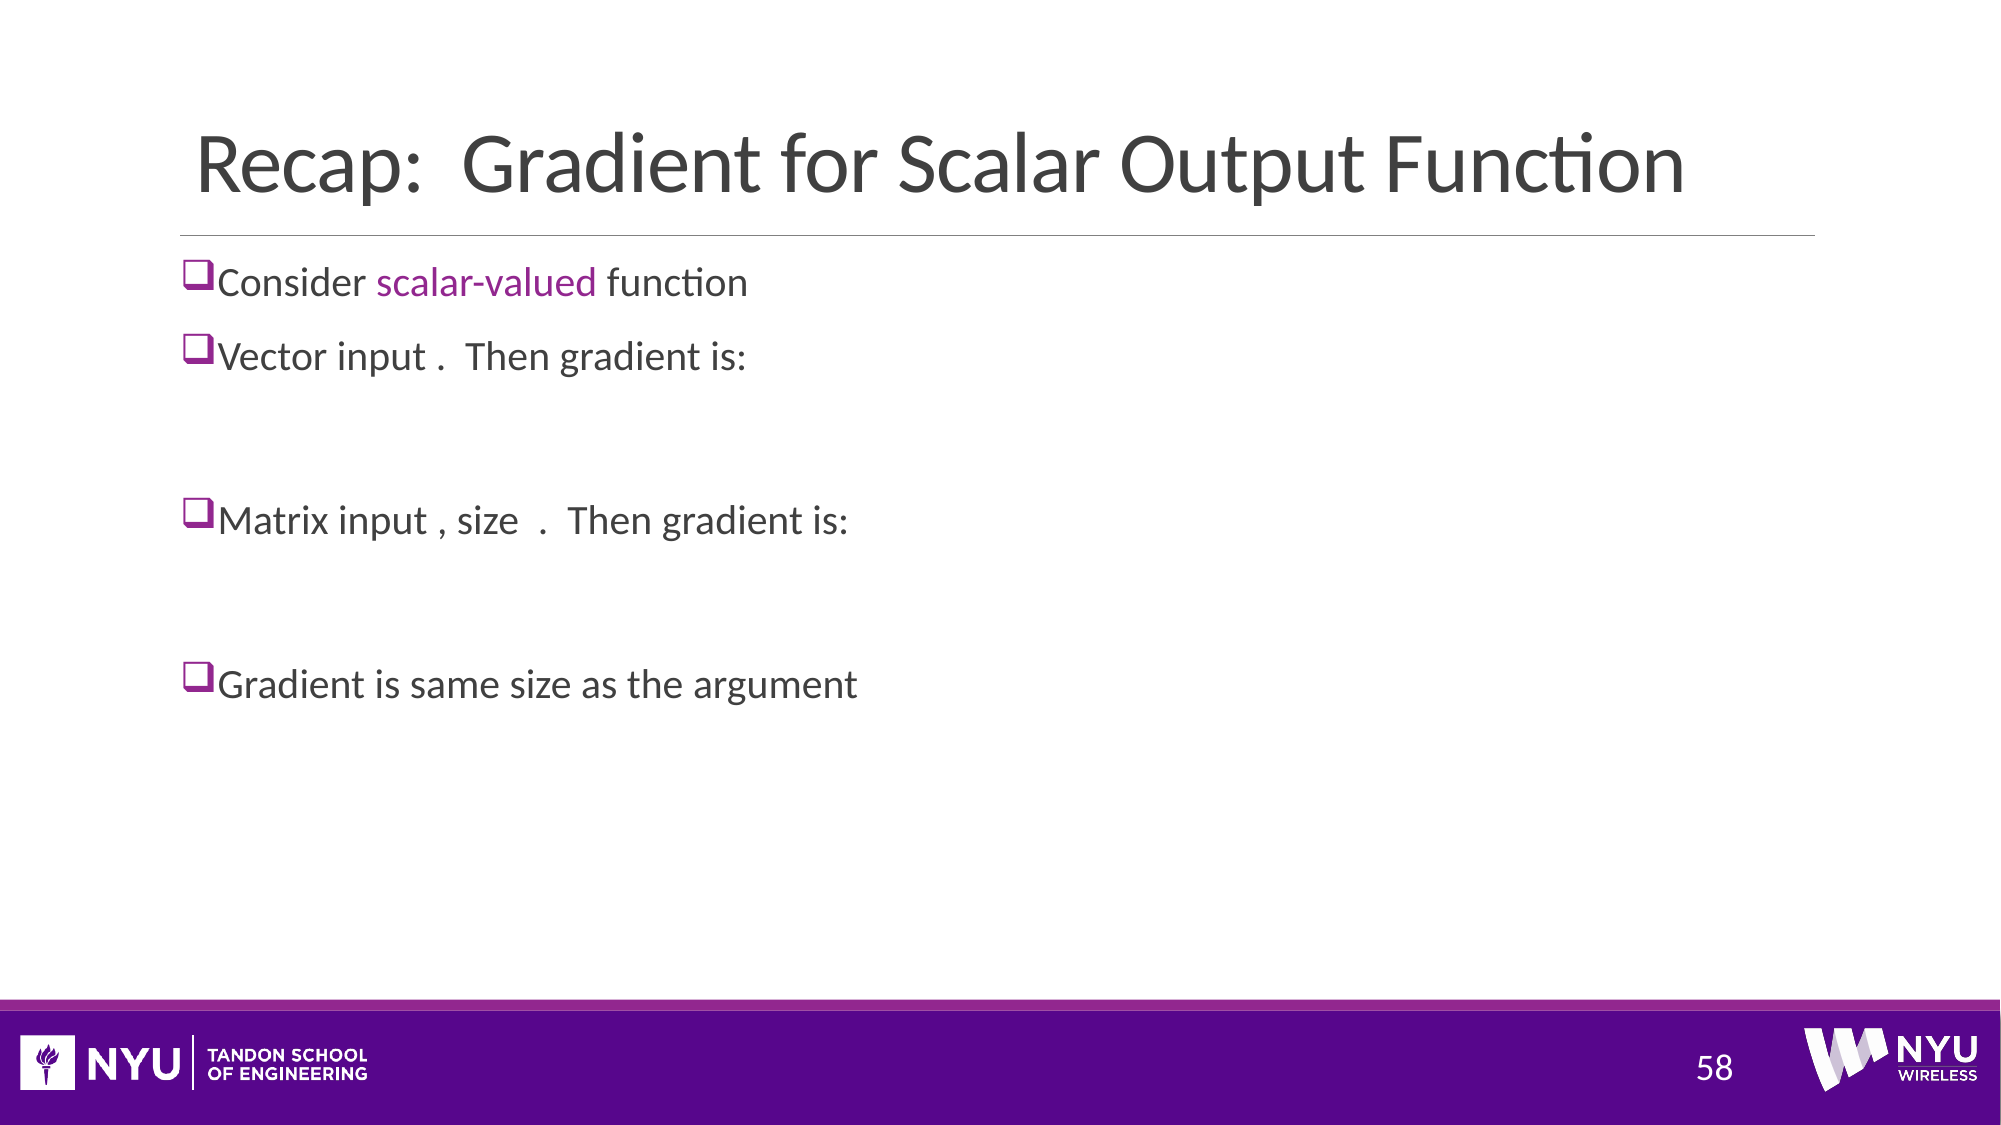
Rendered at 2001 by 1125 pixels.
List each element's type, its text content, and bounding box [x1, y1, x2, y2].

title Recap: Gradient for Scalar Output Function [180, 47, 1830, 218]
slide_number 58 [1533, 1035, 1749, 1096]
